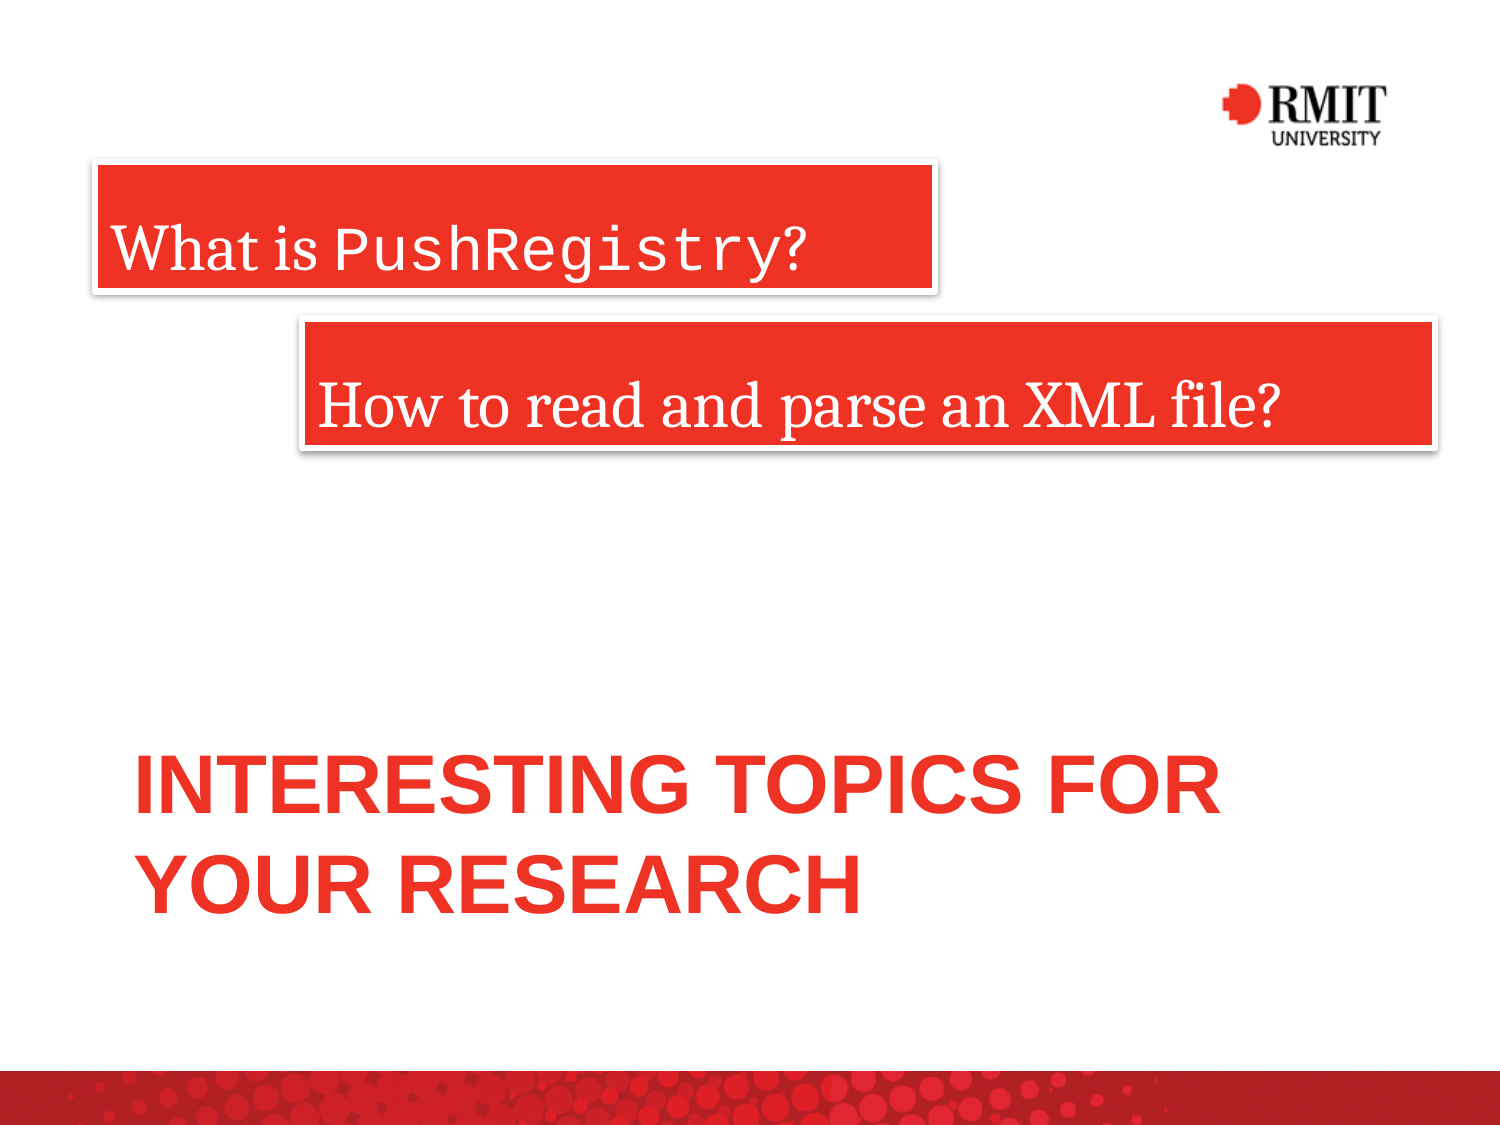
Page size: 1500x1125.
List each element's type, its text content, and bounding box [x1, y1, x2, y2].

text_box How to read and parse an XML file? [299, 315, 1438, 451]
picture [0, 1071, 1500, 1125]
picture [1218, 78, 1395, 152]
list What is PushRegistry? [92, 159, 938, 295]
title Interesting topics for your research [118, 722, 1394, 947]
